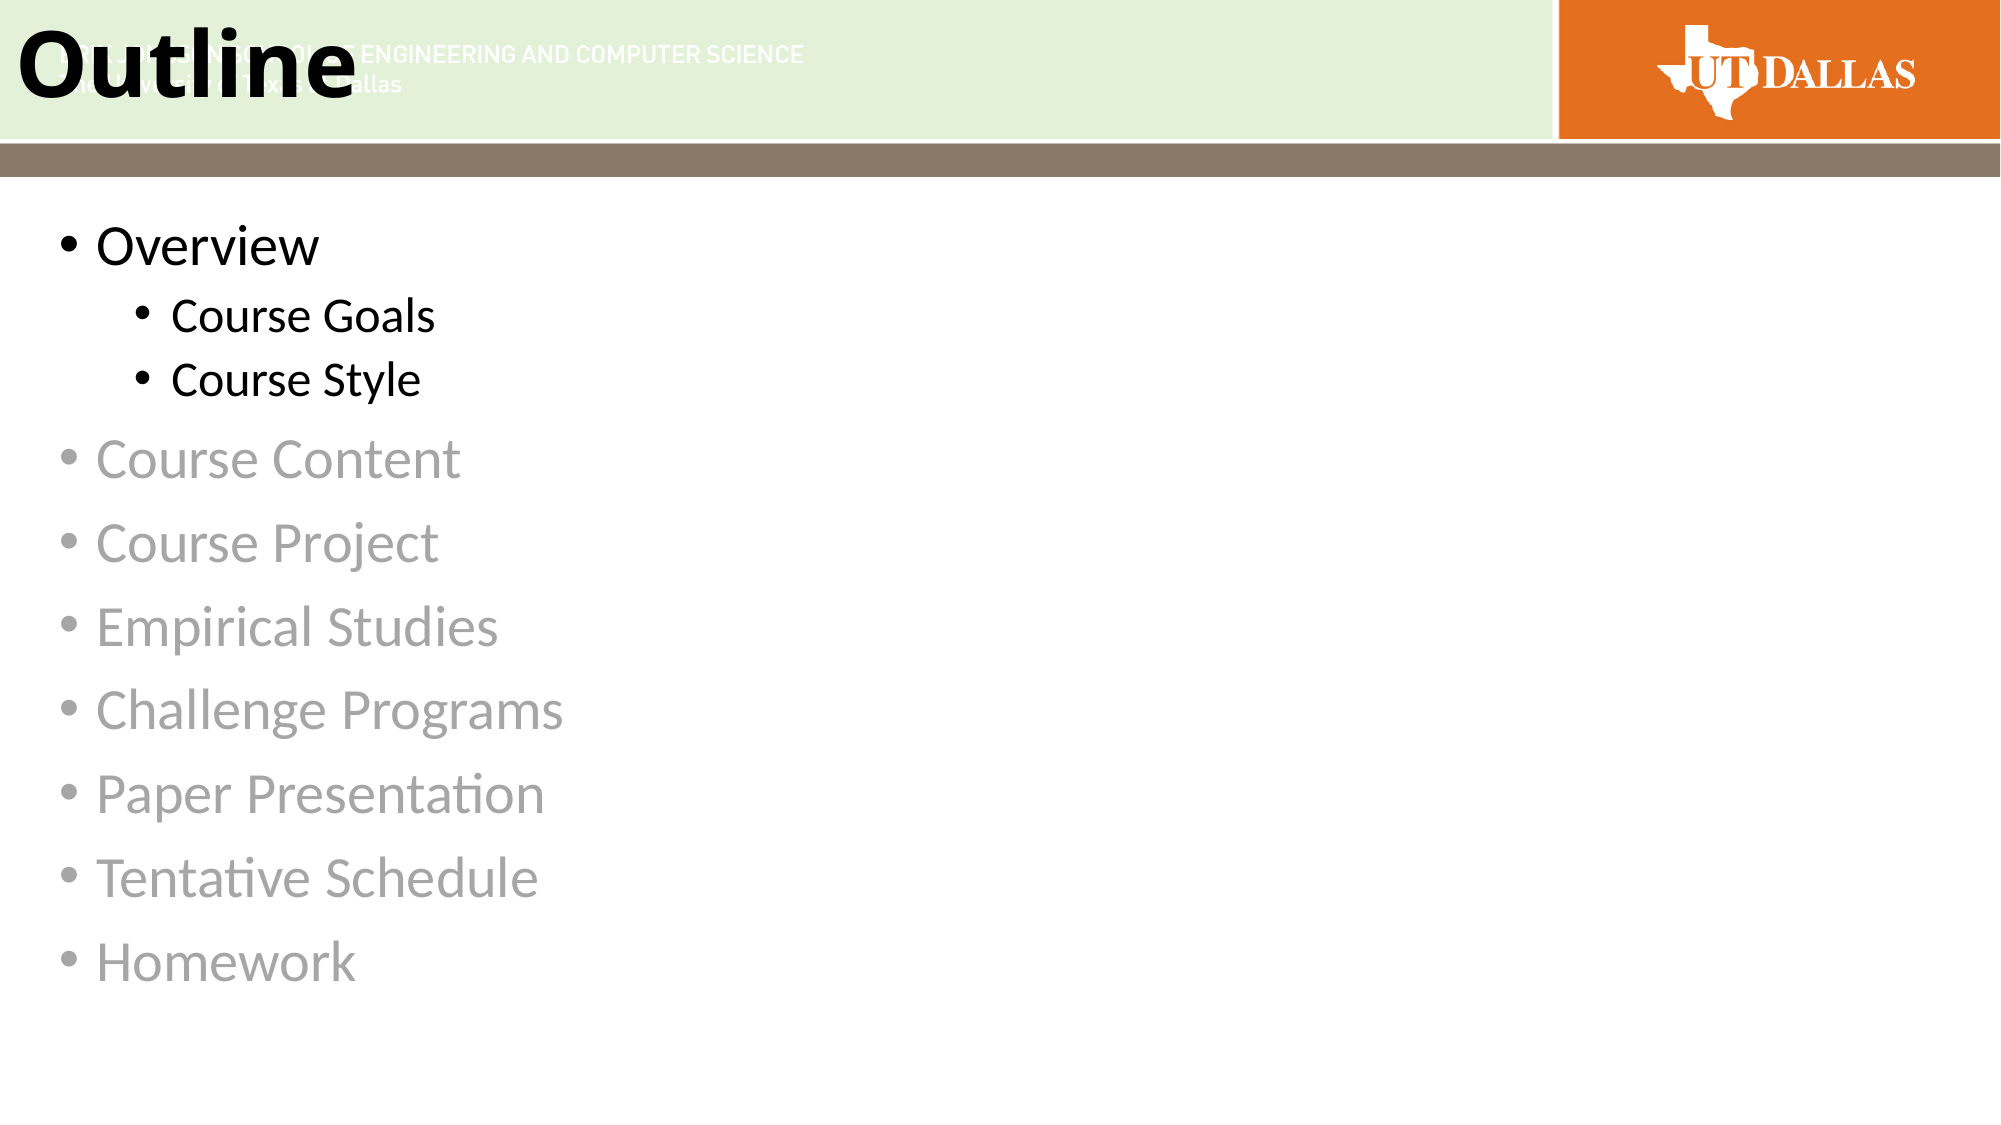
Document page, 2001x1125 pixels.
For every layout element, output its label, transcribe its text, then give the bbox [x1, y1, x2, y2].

picture [0, 0, 2001, 1125]
title Outline [0, 0, 1560, 143]
list Overview Course Goals Course Style Course Content Course Project Empirical Studies Challenge Programs Paper Presentation Tentative Schedule Homework [43, 207, 1958, 1014]
